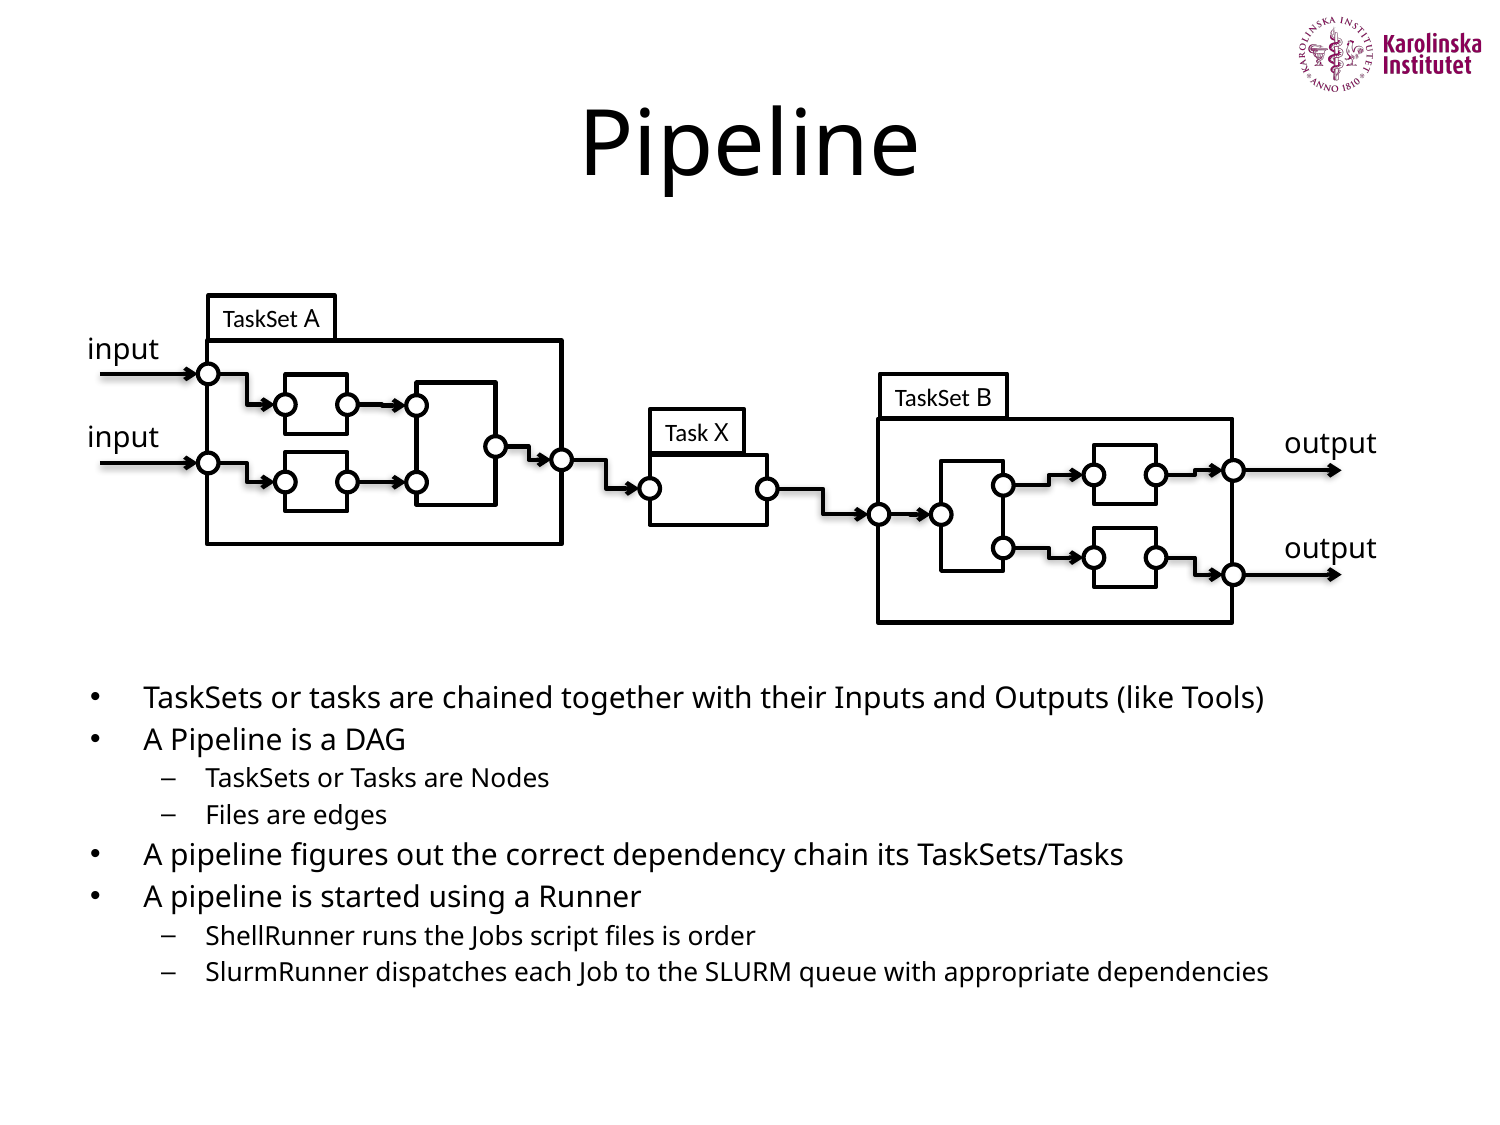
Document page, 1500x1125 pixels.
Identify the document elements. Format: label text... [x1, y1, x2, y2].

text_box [1013, 547, 1084, 558]
text_box [205, 459, 564, 546]
text_box [754, 476, 780, 502]
text_box [870, 501, 891, 527]
text_box [483, 434, 508, 459]
text_box [876, 523, 1234, 625]
text_box [990, 535, 1016, 561]
text_box output [1269, 521, 1392, 572]
text_box TaskSet B [878, 372, 1009, 420]
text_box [218, 373, 276, 405]
picture [1281, 0, 1500, 110]
text_box [552, 447, 574, 473]
text_box [335, 469, 360, 495]
text_box [1005, 481, 1234, 562]
text_box [196, 361, 220, 387]
text_box [283, 372, 349, 436]
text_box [218, 462, 276, 483]
text_box input [72, 411, 174, 461]
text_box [505, 446, 552, 461]
text_box [1224, 562, 1246, 588]
text_box [929, 502, 954, 528]
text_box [1013, 474, 1084, 486]
text_box [205, 338, 564, 448]
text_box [571, 459, 640, 489]
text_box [1166, 470, 1224, 476]
text_box input [72, 322, 174, 373]
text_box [1166, 557, 1224, 575]
text_box Task X [648, 407, 746, 456]
text_box [275, 469, 298, 495]
text_box [990, 472, 1012, 498]
text_box [404, 393, 429, 418]
text_box [275, 392, 298, 418]
text_box TaskSet A [206, 293, 337, 342]
text_box [648, 453, 769, 527]
text_box [639, 476, 663, 501]
text_box [939, 459, 1005, 573]
text_box [335, 392, 360, 418]
text_box [1082, 462, 1107, 488]
list TaskSets or tasks are chained together with their Inputs and Outputs (like Tools) A Pipeline is a DAG TaskSets or Tasks are Nodes Files are edges A pipeline figures out the correct dependency chain its TaskSets/Tasks A pipeline is started using a Runner ShellRunner runs the Jobs script files is order SlurmRunner dispatches each Job to the SLURM queue with appropriate dependencies [75, 671, 1425, 1005]
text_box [777, 488, 869, 515]
text_box [1143, 545, 1169, 571]
text_box [1083, 545, 1107, 571]
text_box [876, 417, 1234, 511]
text_box [414, 380, 498, 507]
text_box [205, 386, 414, 478]
text_box [1221, 457, 1246, 483]
text_box [196, 450, 220, 476]
text_box [1092, 443, 1158, 506]
text_box [1143, 462, 1168, 488]
text_box [283, 450, 349, 513]
text_box [404, 469, 429, 495]
text_box output [1269, 417, 1392, 468]
title Pipeline [75, 45, 1425, 233]
text_box [1092, 526, 1158, 589]
